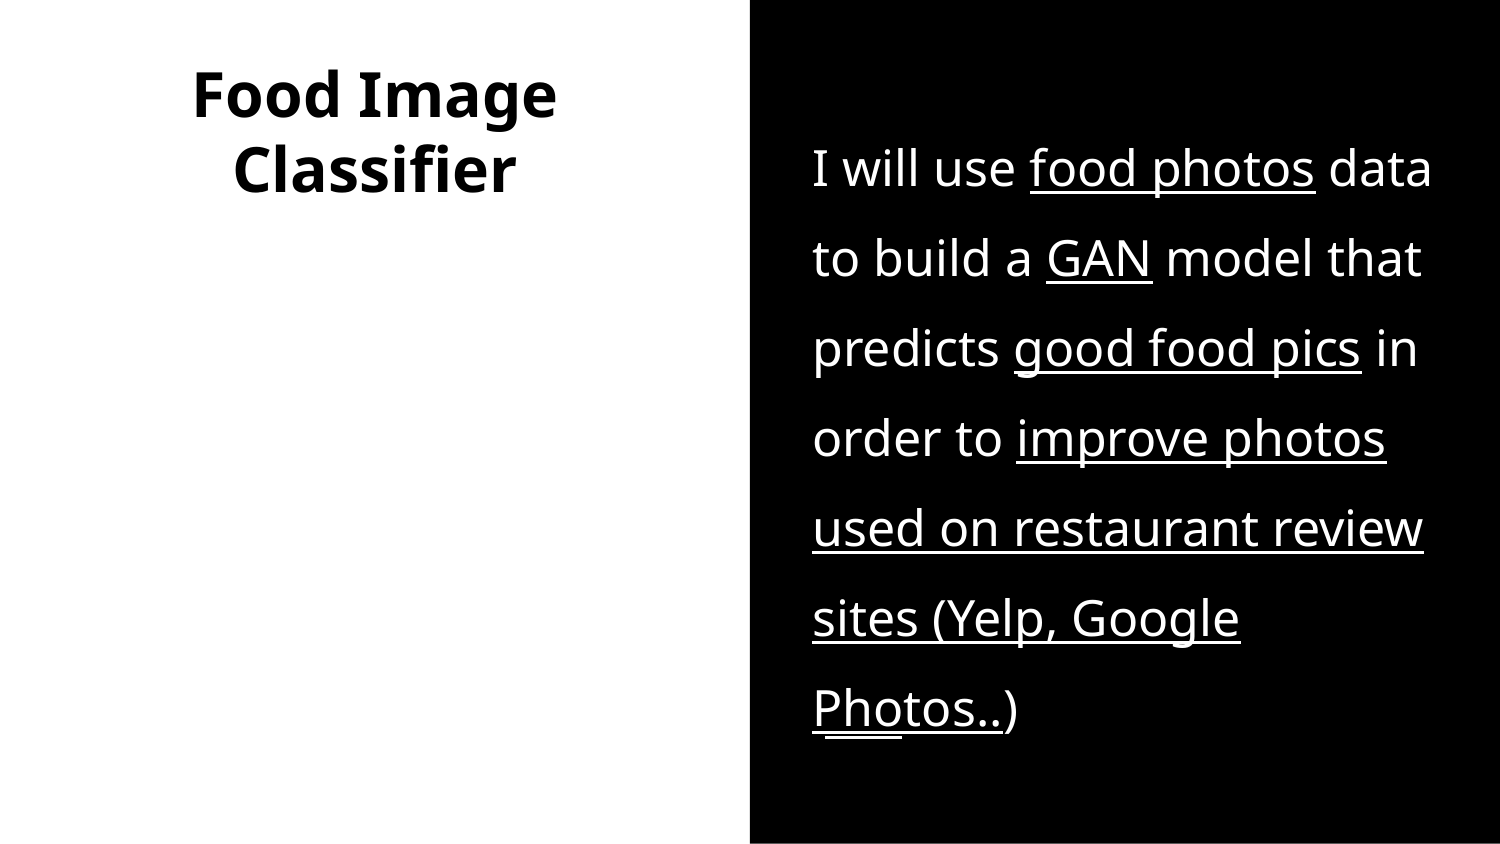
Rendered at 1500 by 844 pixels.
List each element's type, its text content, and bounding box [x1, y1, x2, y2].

title Food Image Classifier [43, 39, 708, 170]
list I will use food photos data to build a GAN model that predicts good food pics in order to improve photos used on restaurant review sites (Yelp, Google Photos..) [797, 169, 1471, 675]
list Social forum pairs: IG: bad food / good food Reddit: bad food /good food My MVP is: a model and analysis. My stretch goals include: Streamlit w/ examples to choose Streamlit w/ upload? My observations will be ½ & ½ good & bad images and my target will be good images. [63, 177, 688, 779]
